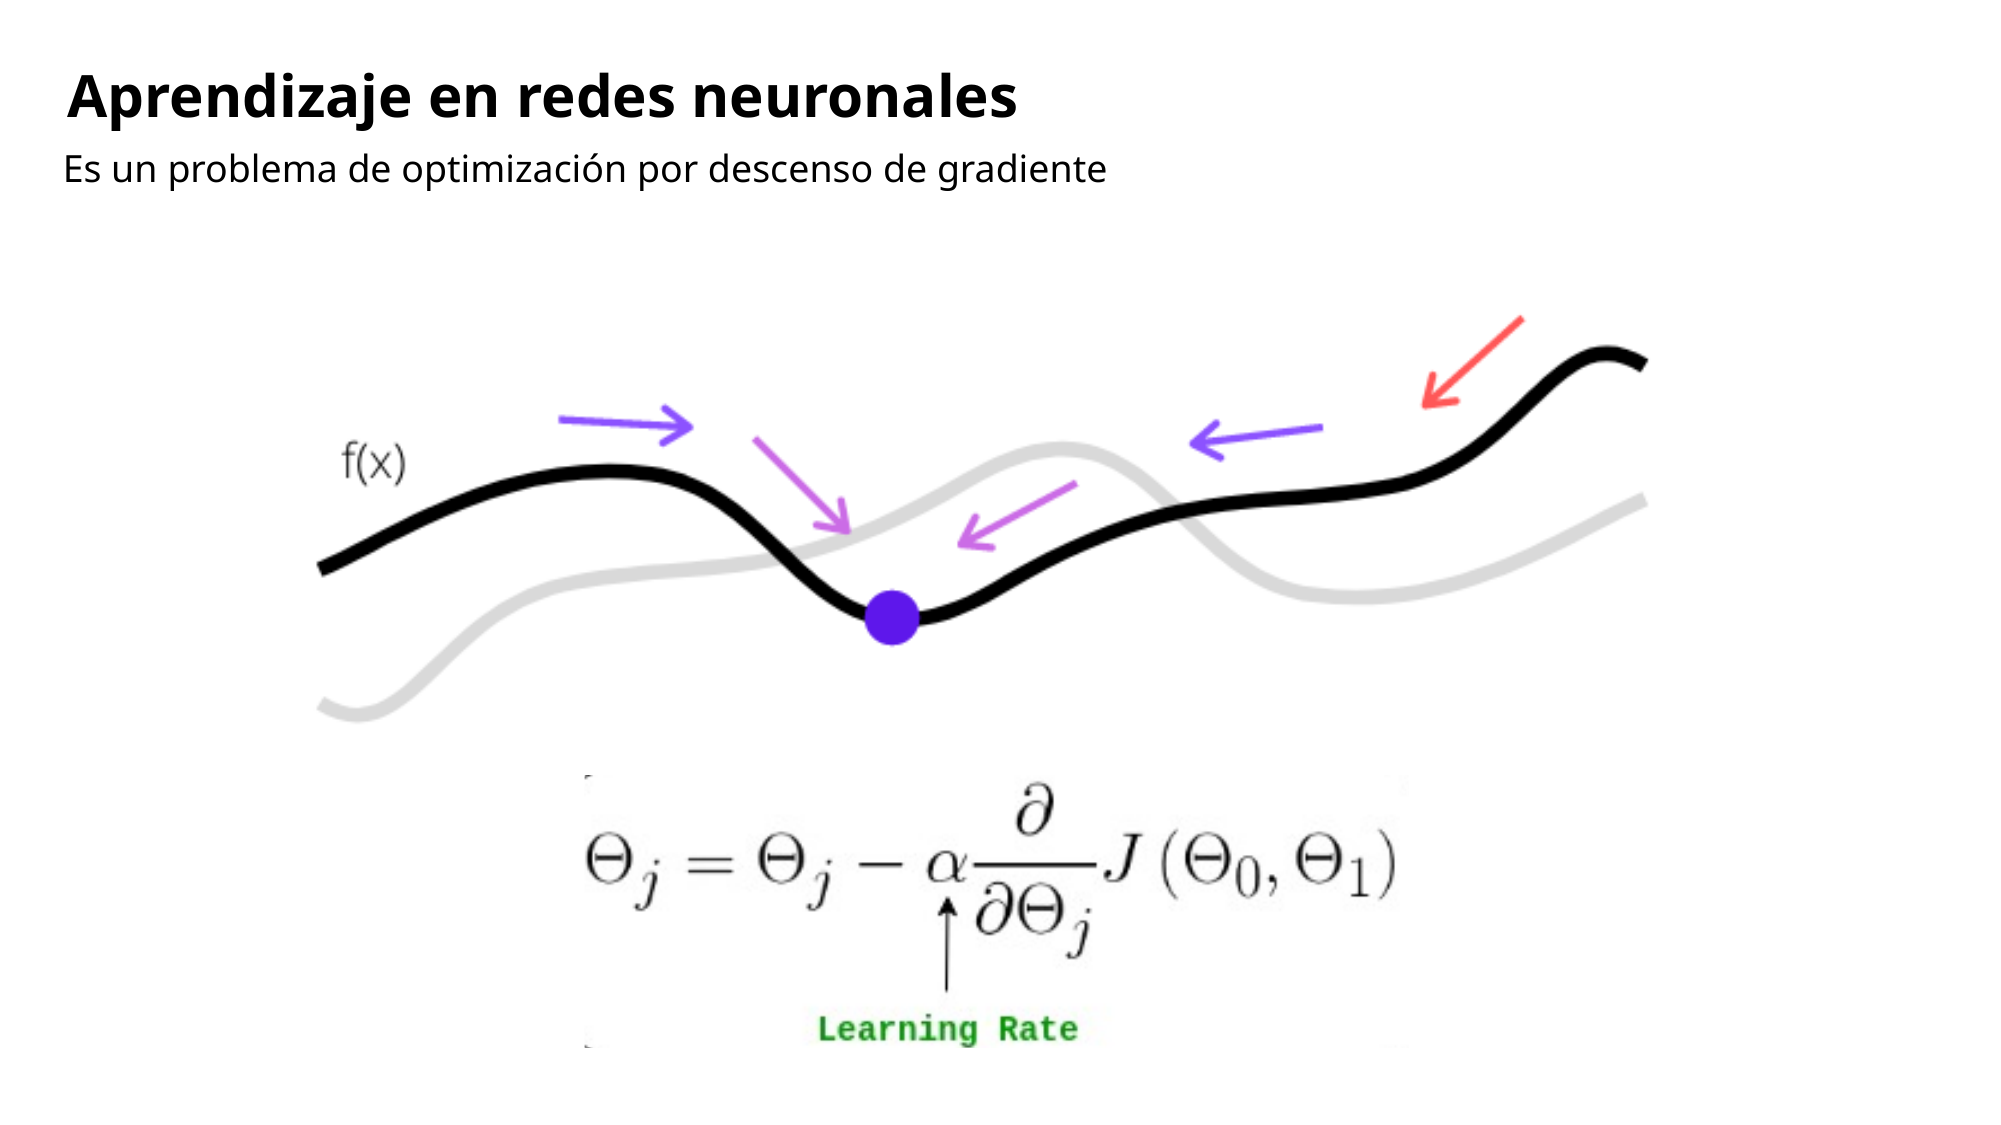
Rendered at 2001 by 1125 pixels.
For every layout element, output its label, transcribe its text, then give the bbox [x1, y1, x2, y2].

text_box Es un problema de optimización por descenso de gradiente [48, 137, 1124, 198]
picture [222, 286, 1771, 1049]
text_box Aprendizaje en redes neuronales [52, 51, 1034, 137]
